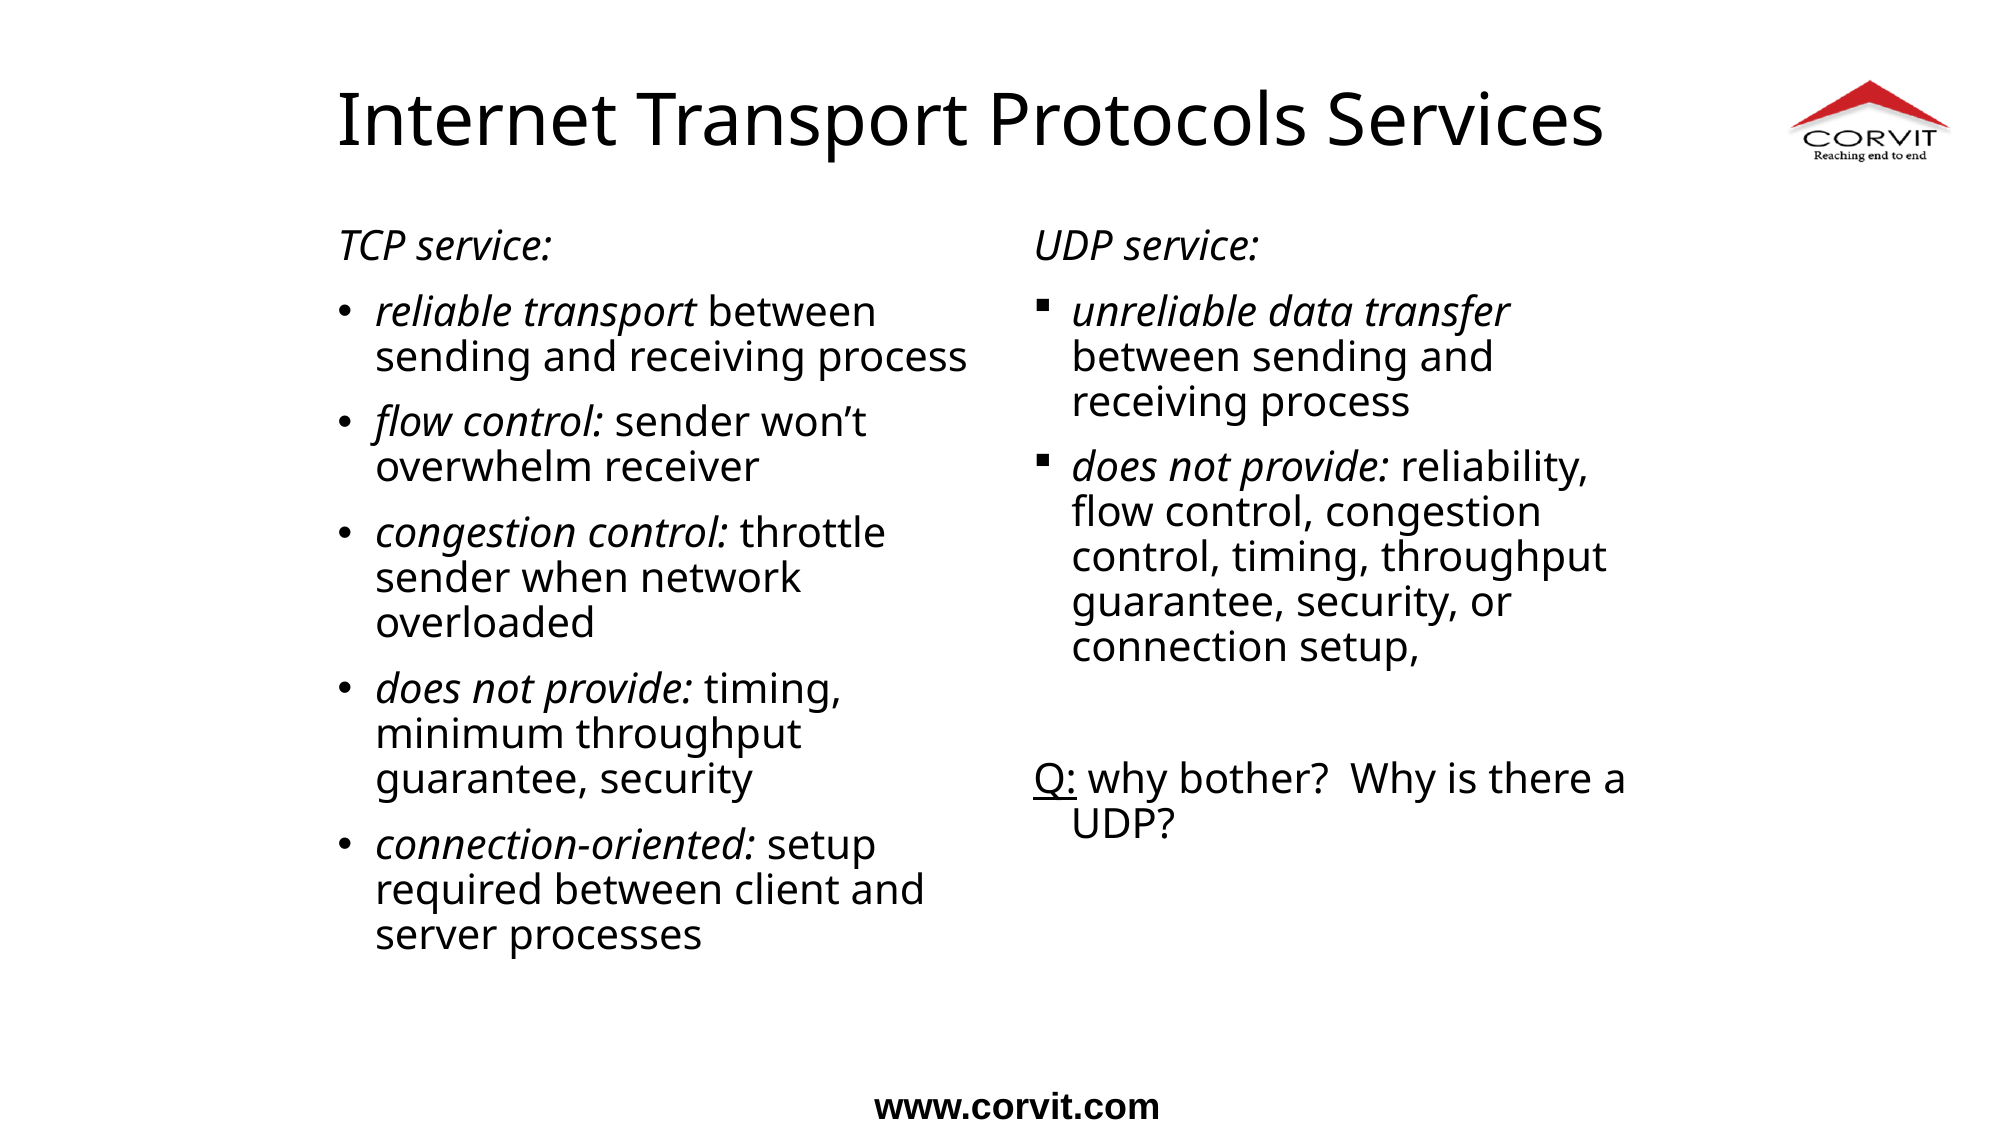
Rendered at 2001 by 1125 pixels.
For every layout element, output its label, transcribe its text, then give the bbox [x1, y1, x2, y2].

title Internet Transport Protocols Services [337, 51, 1613, 193]
picture [1785, 77, 1953, 167]
text_box www.corvit.com [34, 1074, 2000, 1125]
list UDP service: unreliable data transfer between sending and receiving process does not provide: reliability, flow control, congestion control, timing, throughput guarantee, security, or connection setup, Q: why bother? Why is there a UDP? [1033, 224, 1635, 987]
list TCP service: reliable transport between sending and receiving process flow control: sender won’t overwhelm receiver congestion control: throttle sender when network overloaded does not provide: timing, minimum throughput guarantee, security connection-oriented: setup required between client and server processes [337, 224, 1010, 1037]
